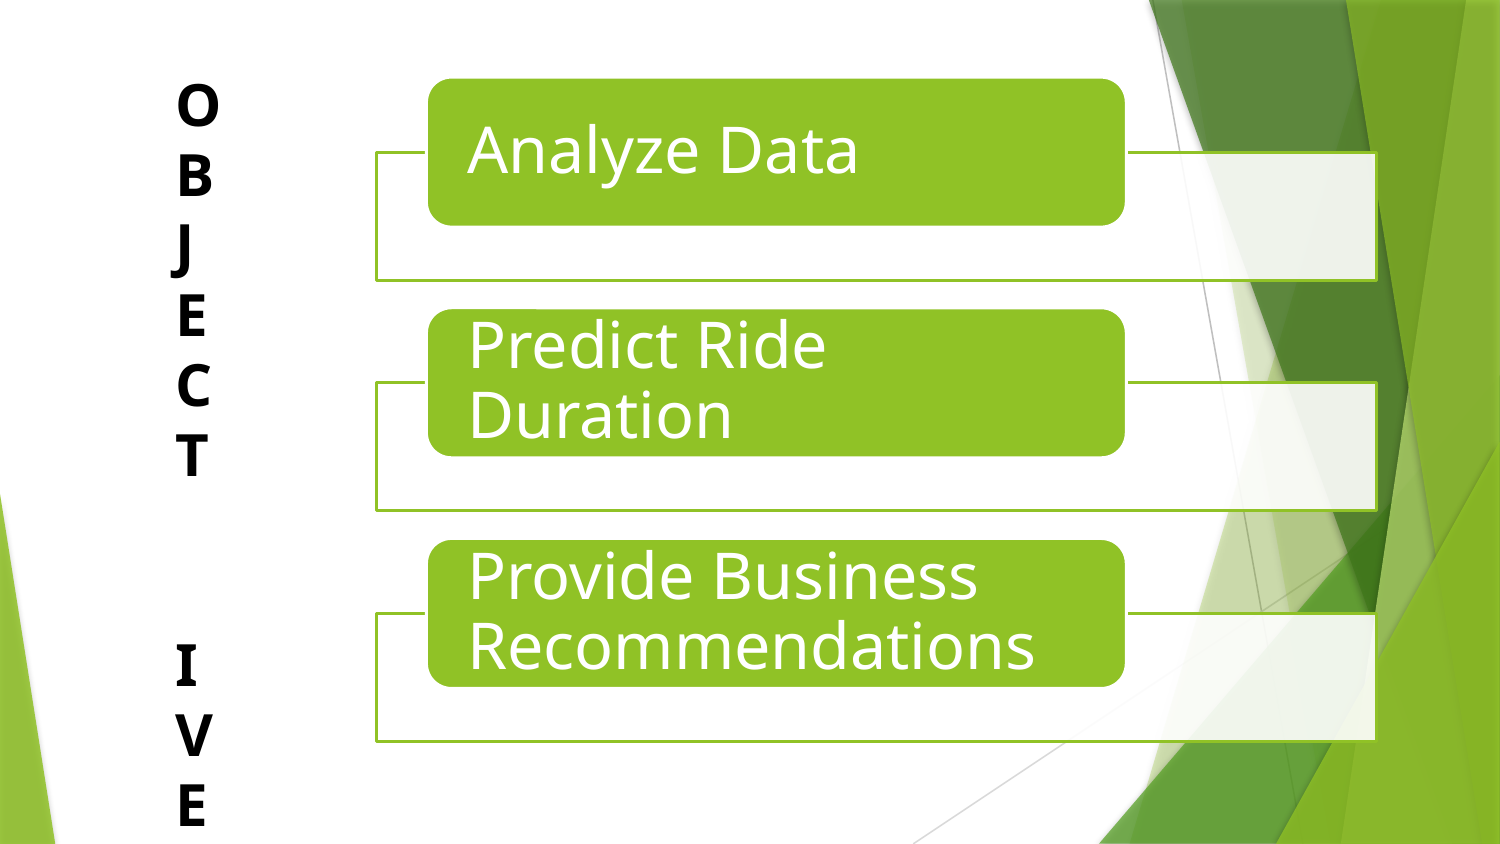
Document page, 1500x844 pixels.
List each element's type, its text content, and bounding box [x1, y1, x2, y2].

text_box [375, 75, 1377, 744]
text_box OBJECT IVES [160, 60, 209, 844]
